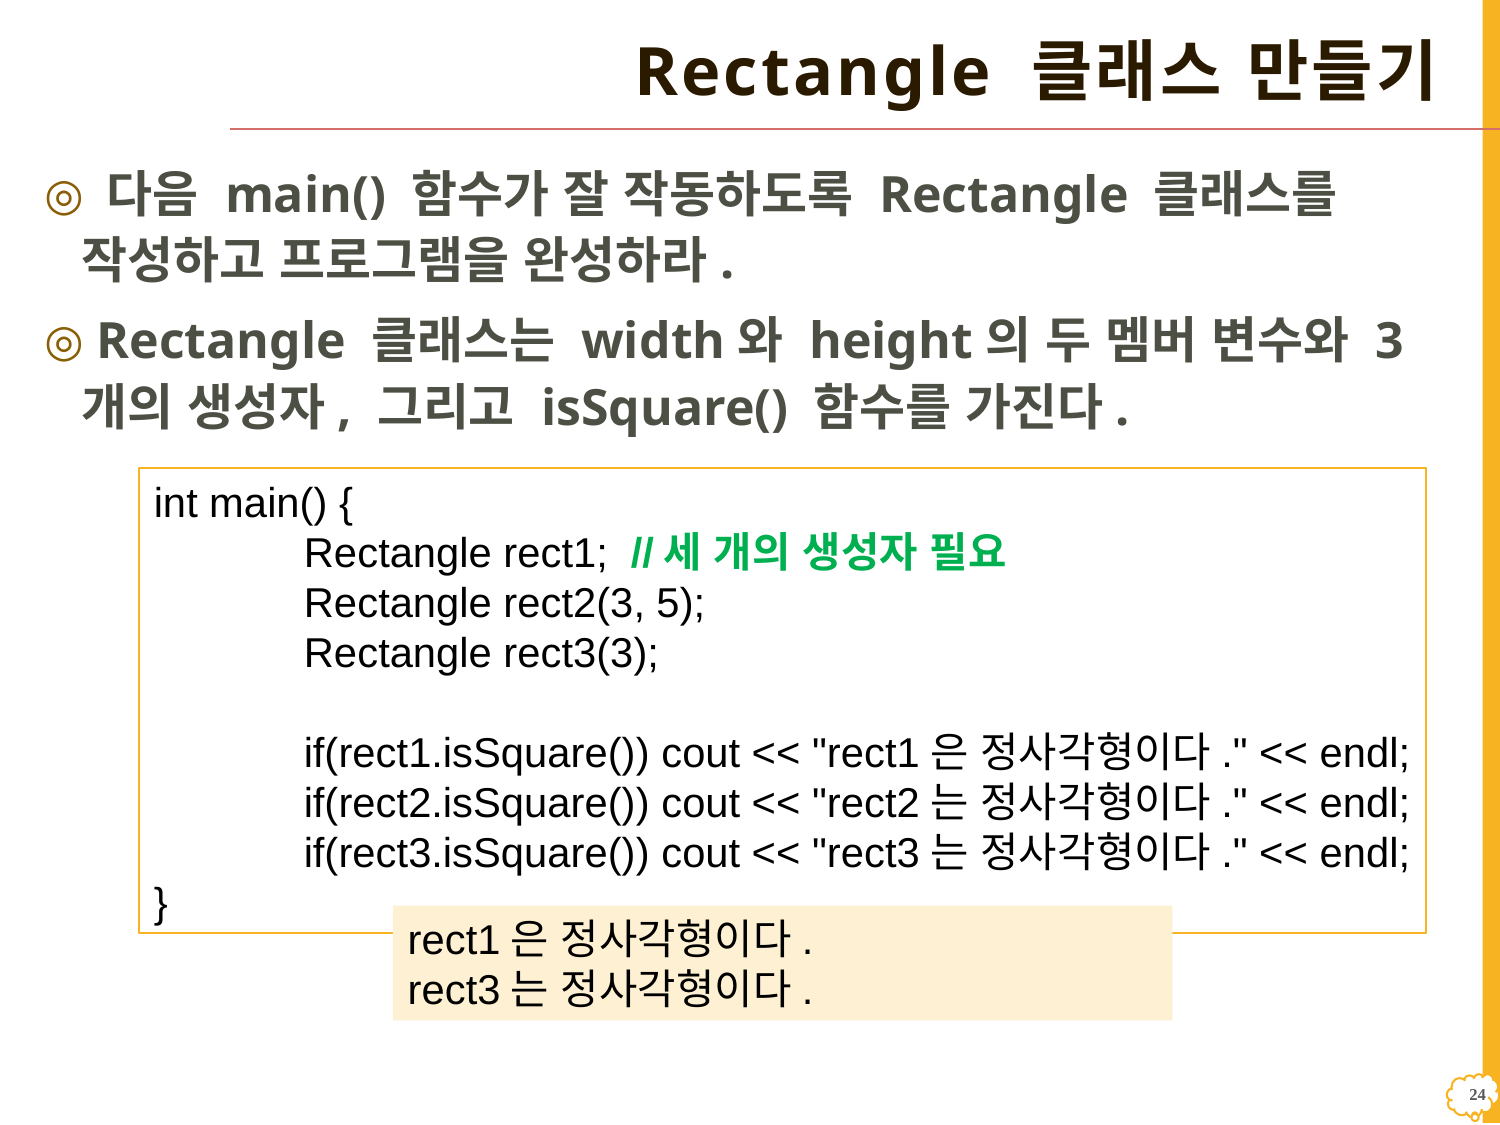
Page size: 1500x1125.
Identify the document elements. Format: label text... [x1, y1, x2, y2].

text_box rect1은 정사각형이다. rect3는 정사각형이다. [392, 905, 1173, 1021]
list 다음 main() 함수가 잘 작동하도록 Rectangle 클래스를 작성하고 프로그램을 완성하라. Rectangle 클래스는 width와 height의 두 멤버 변수와 3 개의 생성자, 그리고 isSquare() 함수를 가진다. [29, 149, 1459, 1106]
text_box int main() { Rectangle rect1; //세 개의 생성자 필요 Rectangle rect2(3, 5); Rectangle rect3(3); if(rect1.isSquare()) cout << "rect1은 정사각형이다." << endl; if(rect2.isSquare()) cout << "rect2는 정사각형이다." << endl; if(rect3.isSquare()) cout << "rect3는 정사각형이다." << endl; } [138, 467, 1427, 934]
title Rectangle 클래스 만들기 [198, 19, 1453, 130]
slide_number 23 [1448, 1067, 1500, 1120]
